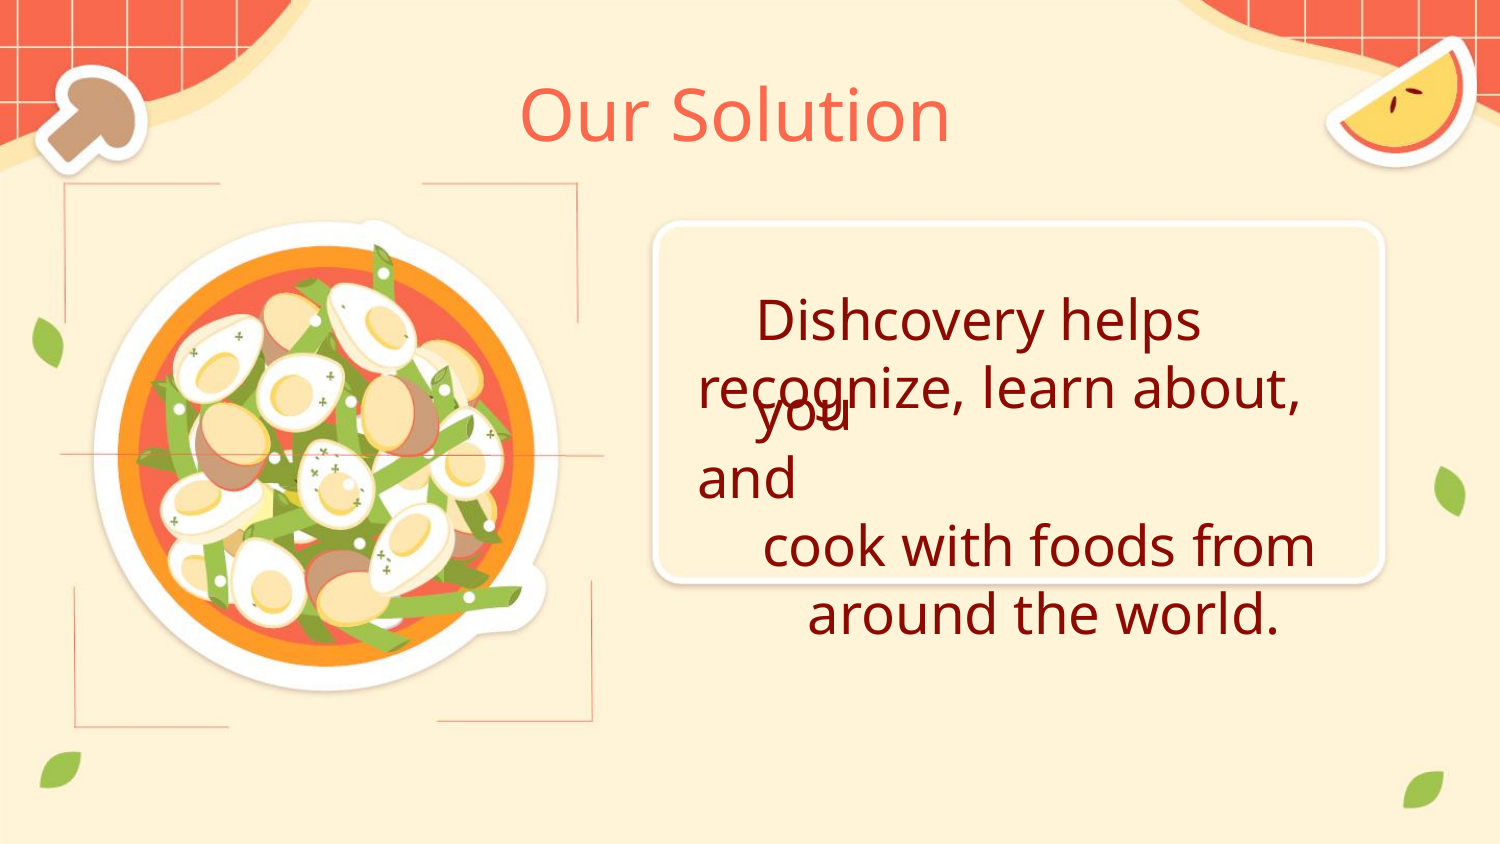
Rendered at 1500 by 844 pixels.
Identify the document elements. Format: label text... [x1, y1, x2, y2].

text_box recognize, learn about, and cook with foods from around the world. [697, 329, 1366, 646]
text_box Our Solution [519, 63, 981, 157]
text_box Dishcovery helps you [755, 261, 1307, 329]
text_box [0, 0, 1500, 844]
